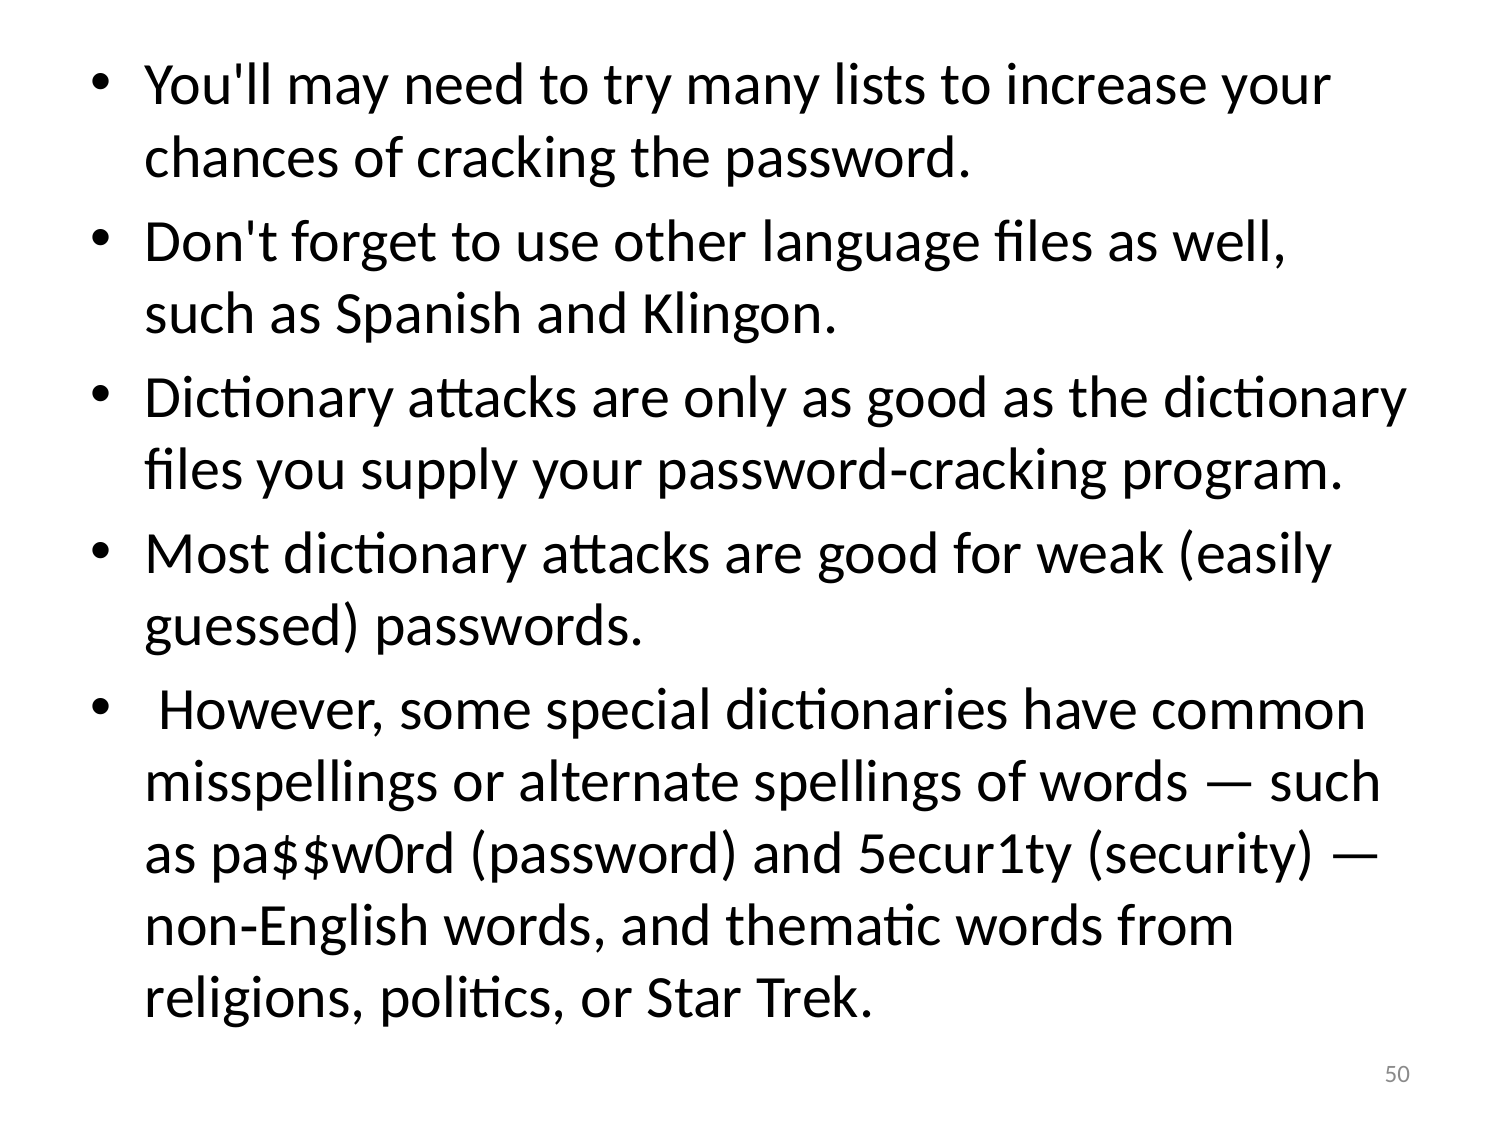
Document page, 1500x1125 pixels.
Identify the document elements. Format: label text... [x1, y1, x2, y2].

list You'll may need to try many lists to increase your chances of cracking the password. Don't forget to use other language files as well, such as Spanish and Klingon. Dictionary attacks are only as good as the dictionary files you supply your password‐cracking program. Most dictionary attacks are good for weak (easily guessed) passwords. However, some special dictionaries have common misspellings or alternate spellings of words — such as pa$$w0rd (password) and 5ecur1ty (security) — non‐English words, and thematic words from religions, politics, or Star Trek. [75, 37, 1425, 1075]
slide_number 50 [1074, 1042, 1425, 1103]
